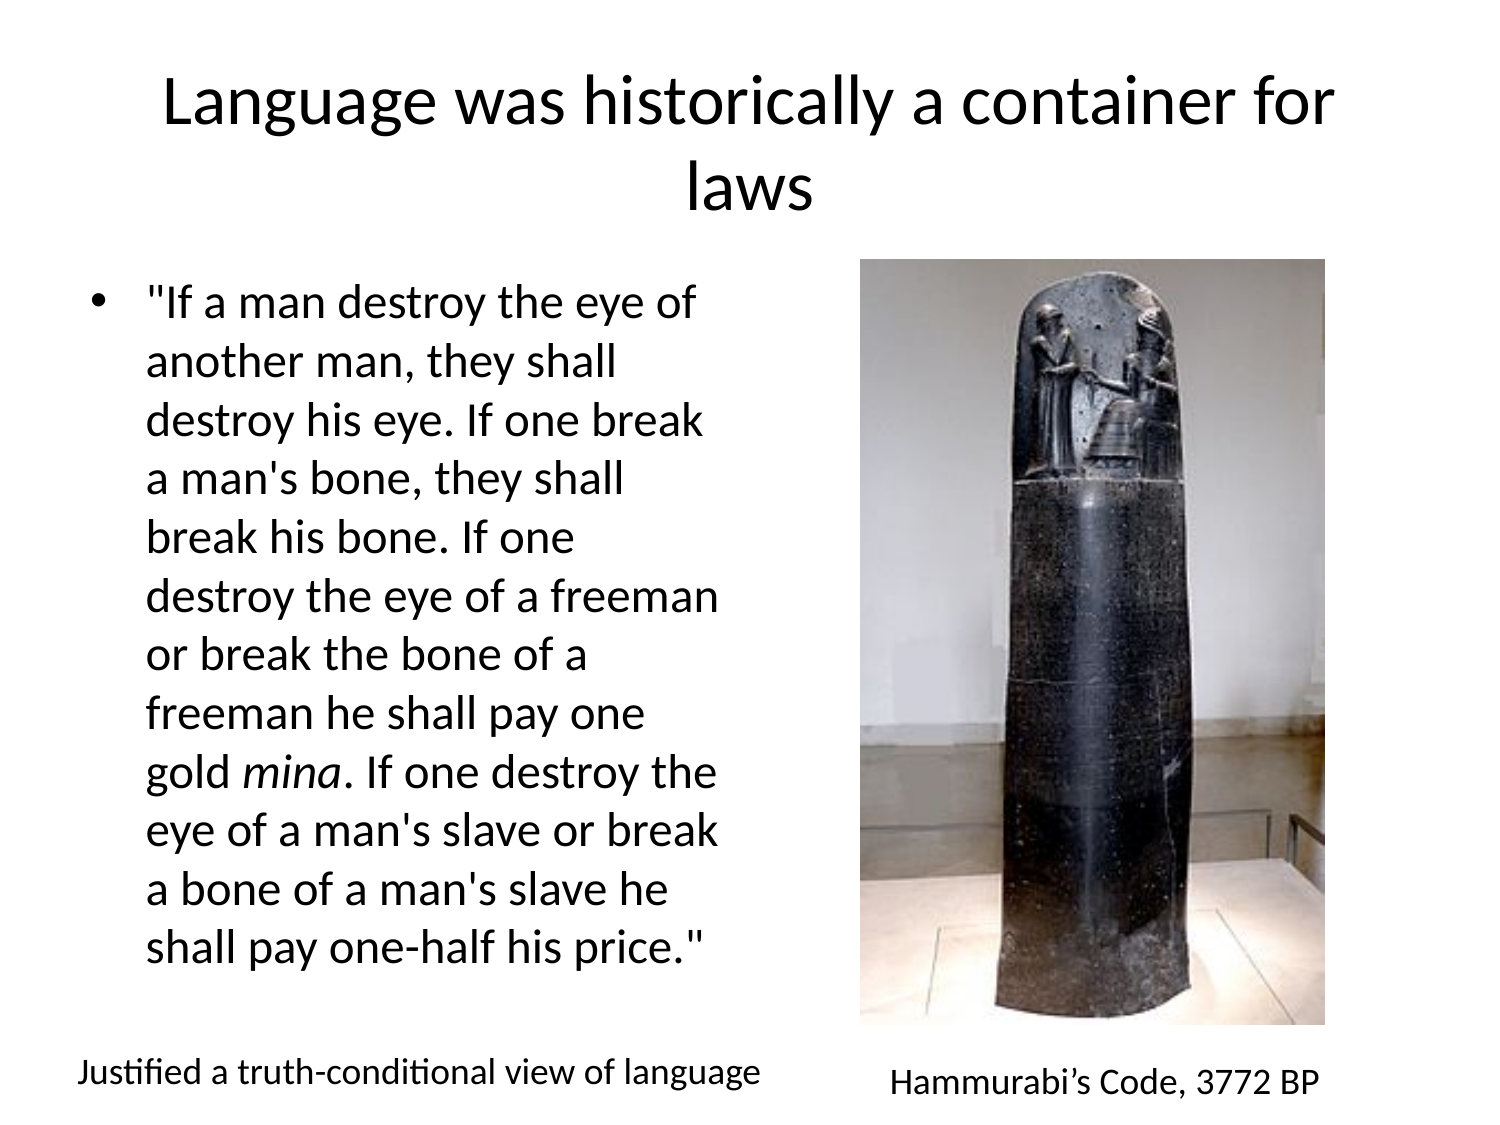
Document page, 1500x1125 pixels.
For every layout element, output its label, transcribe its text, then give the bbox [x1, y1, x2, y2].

list "If a man destroy the eye of another man, they shall destroy his eye. If one break a man's bone, they shall break his bone. If one destroy the eye of a freeman or break the bone of a freeman he shall pay one gold mina. If one destroy the eye of a man's slave or break a bone of a man's slave he shall pay one-half his price." [75, 262, 738, 1005]
title Language was historically a container for laws [75, 45, 1425, 233]
picture [860, 259, 1326, 1026]
text_box Hammurabi’s Code, 3772 BP [875, 1049, 1375, 1110]
text_box Justified a truth-conditional view of language [62, 1039, 913, 1100]
